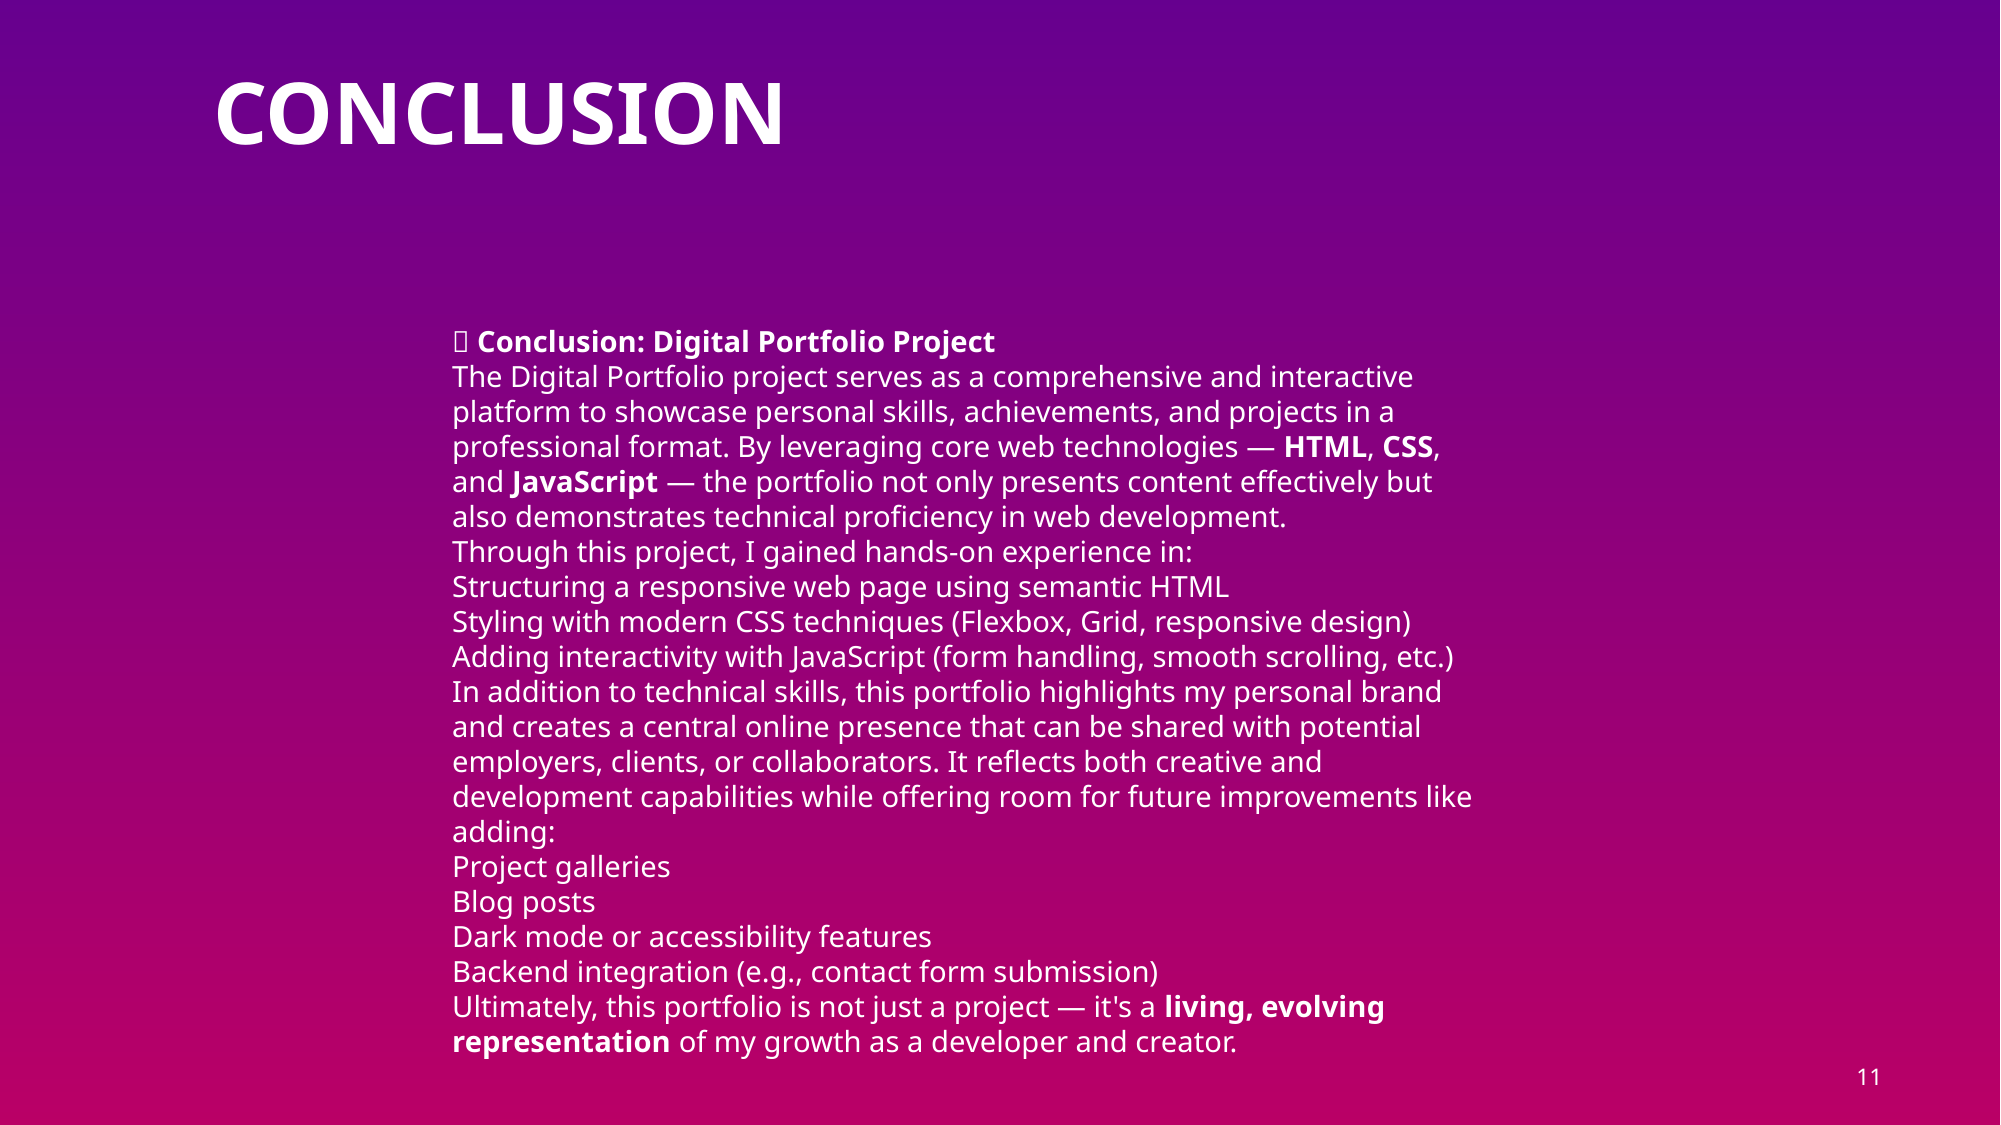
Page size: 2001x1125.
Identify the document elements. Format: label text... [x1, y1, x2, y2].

title CONCLUSION [123, 14, 875, 205]
text_box 11 [1849, 1061, 1888, 1091]
text_box 📌 Conclusion: Digital Portfolio Project The Digital Portfolio project serves as a comprehensive and interactive platform to showcase personal skills, achievements, and projects in a professional format. By leveraging core web technologies — HTML, CSS, and JavaScript — the portfolio not only presents content effectively but also demonstrates technical proficiency in web development. Through this project, I gained hands-on experience in: Structuring a responsive web page using semantic HTML Styling with modern CSS techniques (Flexbox, Grid, responsive design) Adding interactivity with JavaScript (form handling, smooth scrolling, etc.) In addition to technical skills, this portfolio highlights my personal brand and creates a central online presence that can be shared with potential employers, clients, or collaborators. It reflects both creative and development capabilities while offering room for future improvements like adding: Project galleries Blog posts Dark mode or accessibility features Backend integration (e.g., contact form submission) Ultimately, this portfolio is not just a project — it's a living, evolving representation of my growth as a developer and creator. [437, 316, 1493, 1066]
